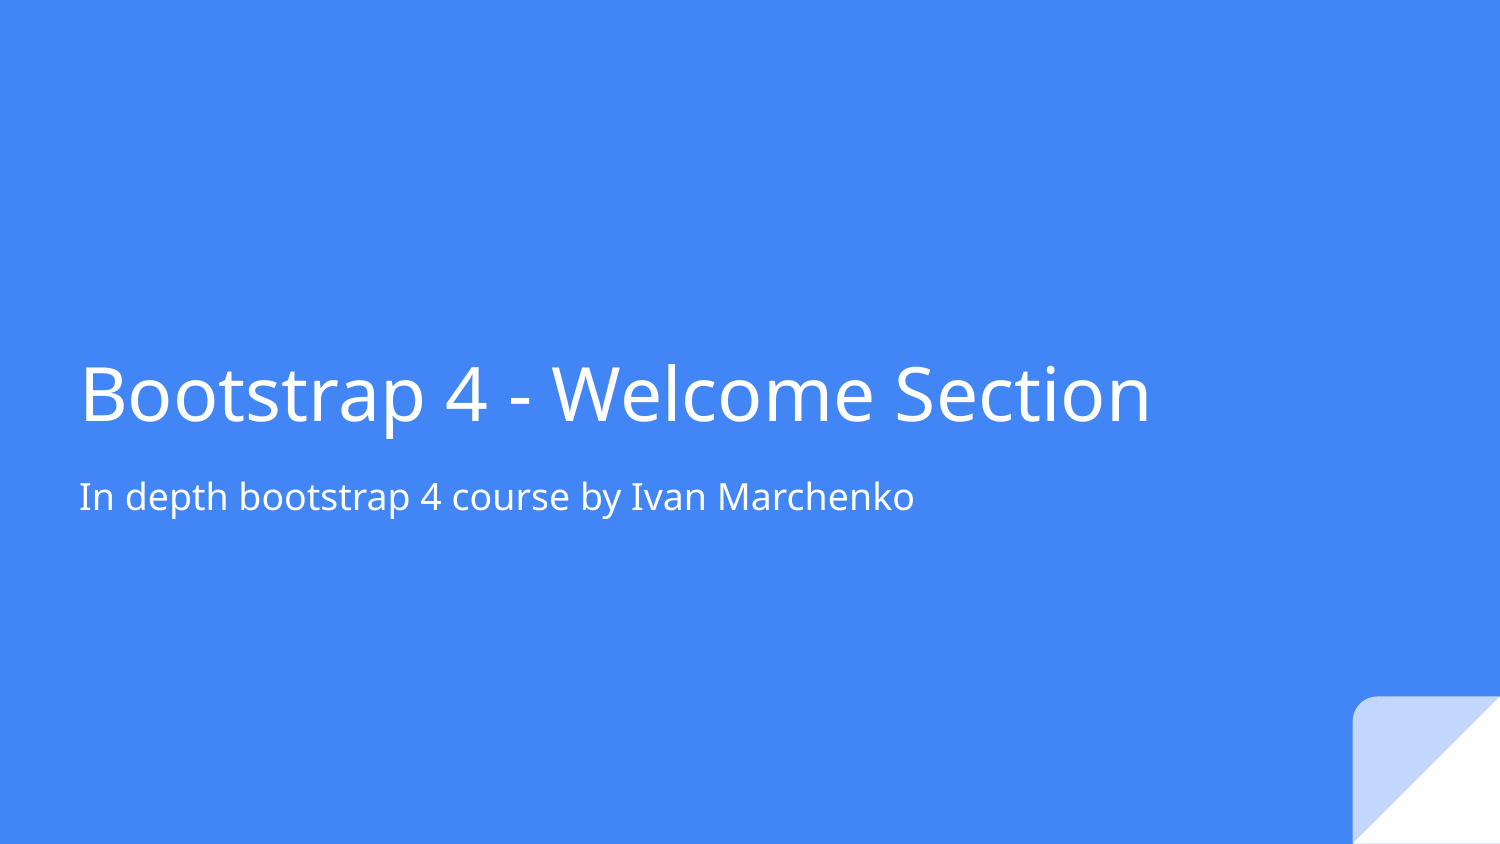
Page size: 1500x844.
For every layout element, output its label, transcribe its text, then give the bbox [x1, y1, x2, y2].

title Bootstrap 4 - Welcome Section [64, 298, 1413, 452]
subtitle In depth bootstrap 4 course by Ivan Marchenko [64, 457, 1413, 529]
